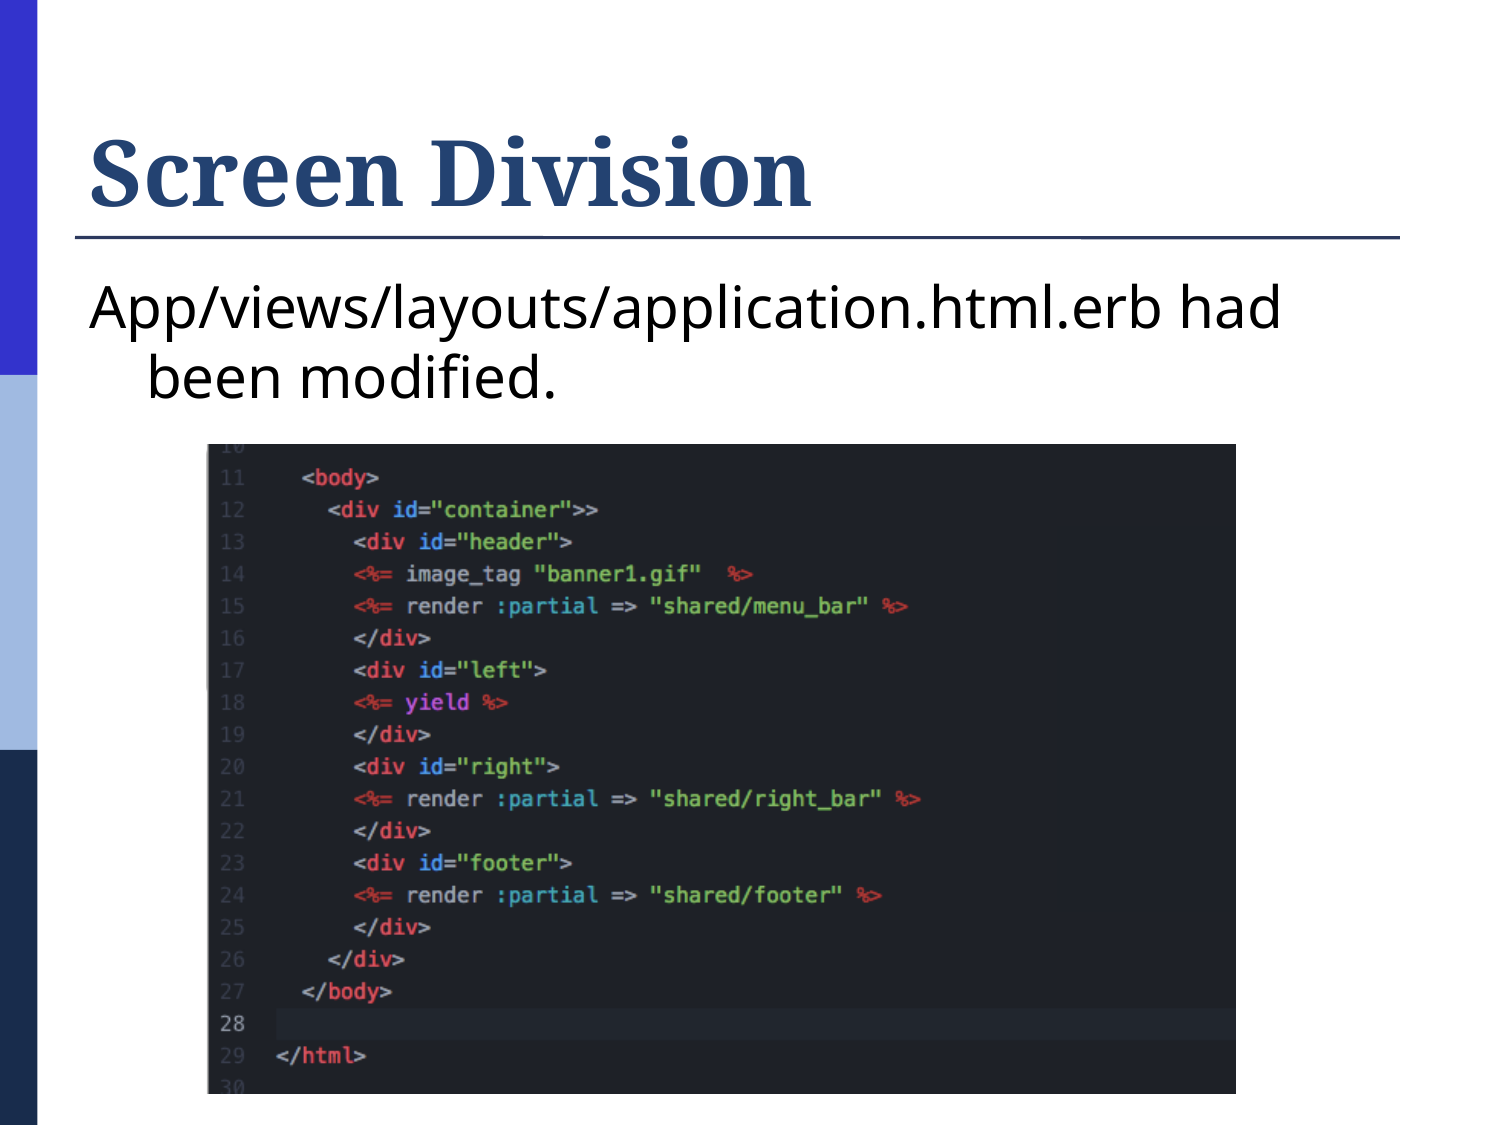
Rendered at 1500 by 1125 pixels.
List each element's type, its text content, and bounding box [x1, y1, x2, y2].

list App/views/layouts/application.html.erb had been modified. [75, 262, 1425, 1006]
picture [206, 444, 1236, 1095]
title Screen Division [75, 0, 1425, 233]
